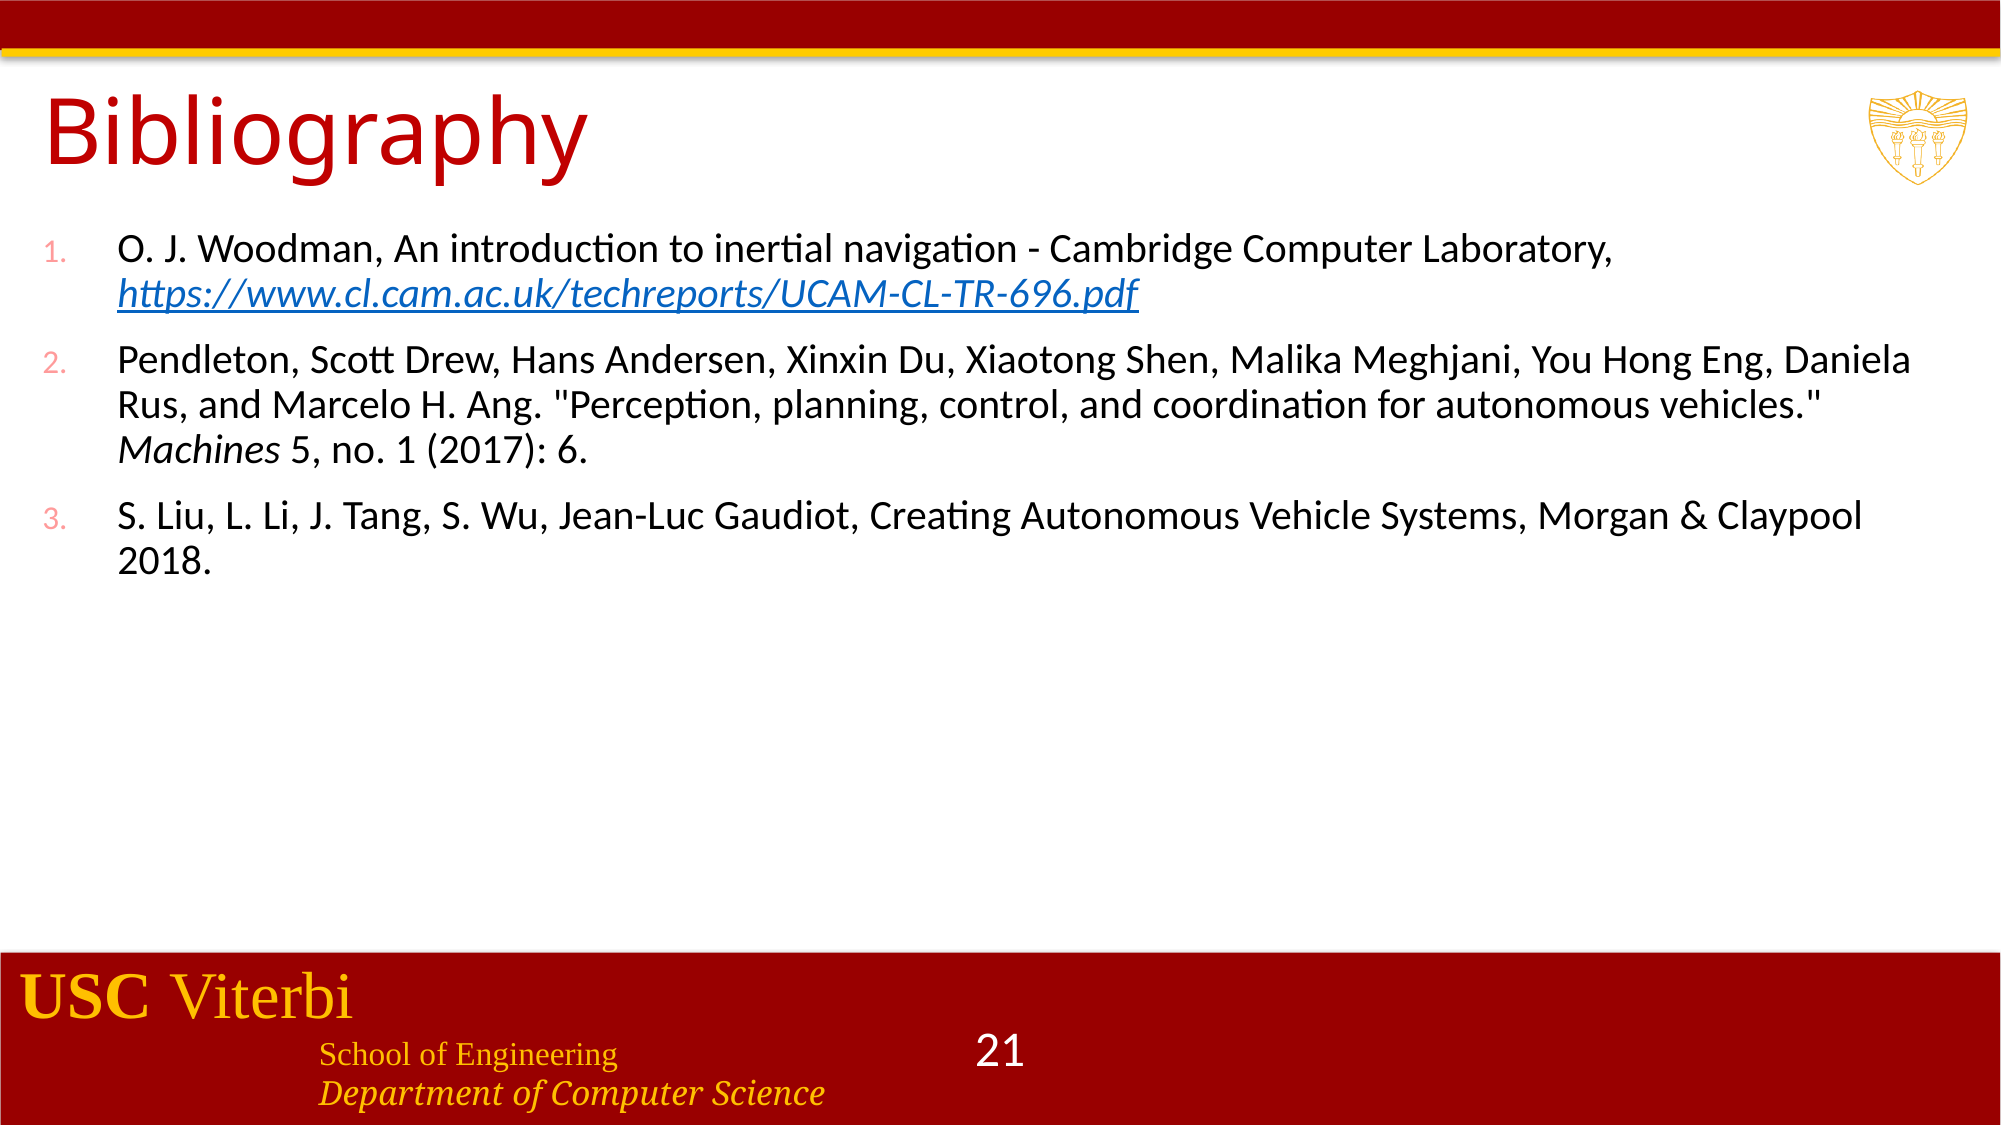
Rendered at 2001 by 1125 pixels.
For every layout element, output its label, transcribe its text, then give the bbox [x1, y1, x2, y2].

slide_number 21 [774, 1016, 1225, 1077]
list O. J. Woodman, An introduction to inertial navigation - Cambridge Computer Laboratory, https://www.cl.cam.ac.uk/techreports/UCAM-CL-TR-696.pdf Pendleton, Scott Drew, Hans Andersen, Xinxin Du, Xiaotong Shen, Malika Meghjani, You Hong Eng, Daniela Rus, and Marcelo H. Ang. "Perception, planning, control, and coordination for autonomous vehicles." Machines 5, no. 1 (2017): 6. S. Liu, L. Li, J. Tang, S. Wu, Jean-Luc Gaudiot, Creating Autonomous Vehicle Systems, Morgan & Claypool 2018. [27, 218, 1947, 933]
title Bibliography [27, 70, 1819, 199]
picture [1836, 76, 2000, 199]
